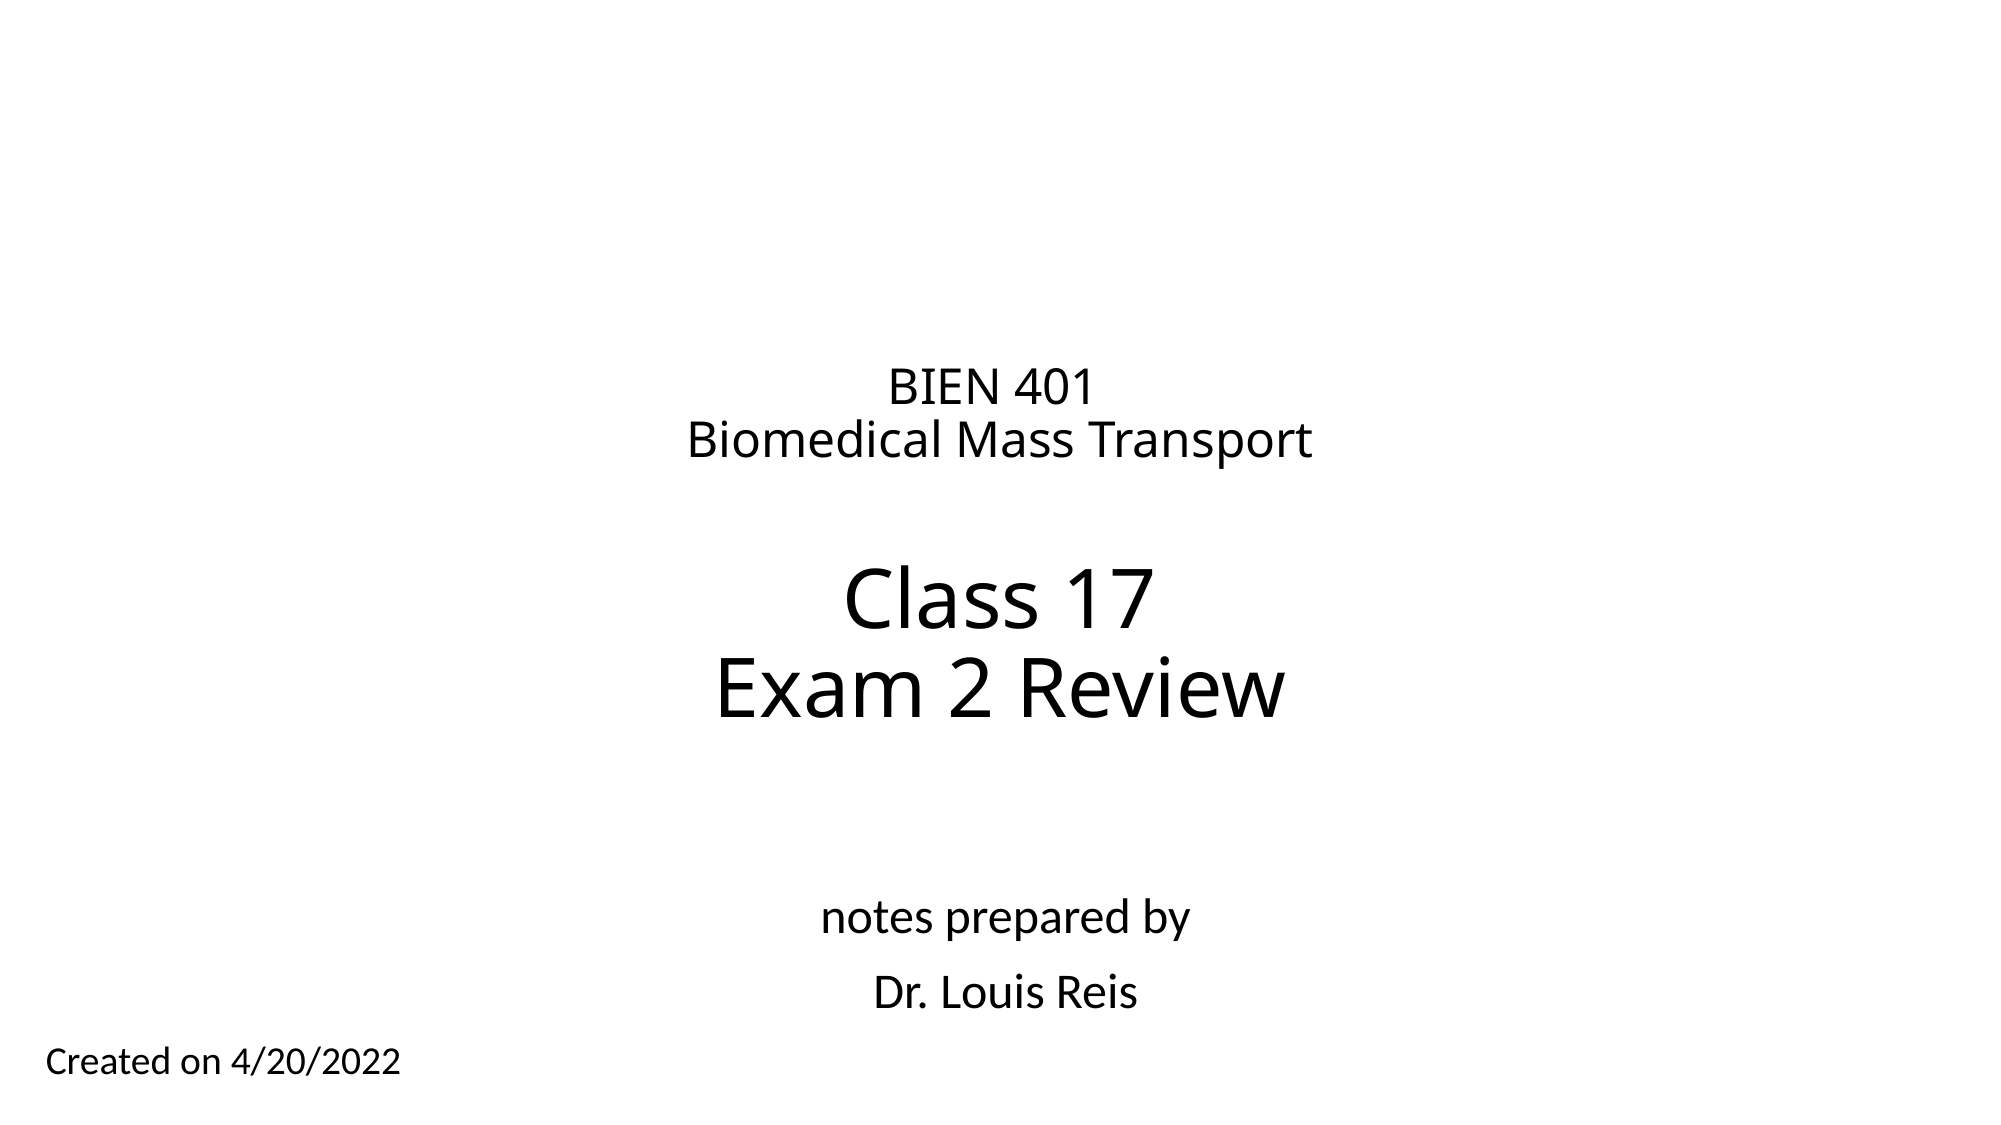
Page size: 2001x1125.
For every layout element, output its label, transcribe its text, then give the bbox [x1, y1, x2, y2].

title BIEN 401 Biomedical Mass Transport Class 17 Exam 2 Review [249, 351, 1750, 744]
subtitle notes prepared by Dr. Louis Reis Created on 4/20/2022 [30, 883, 1981, 1108]
